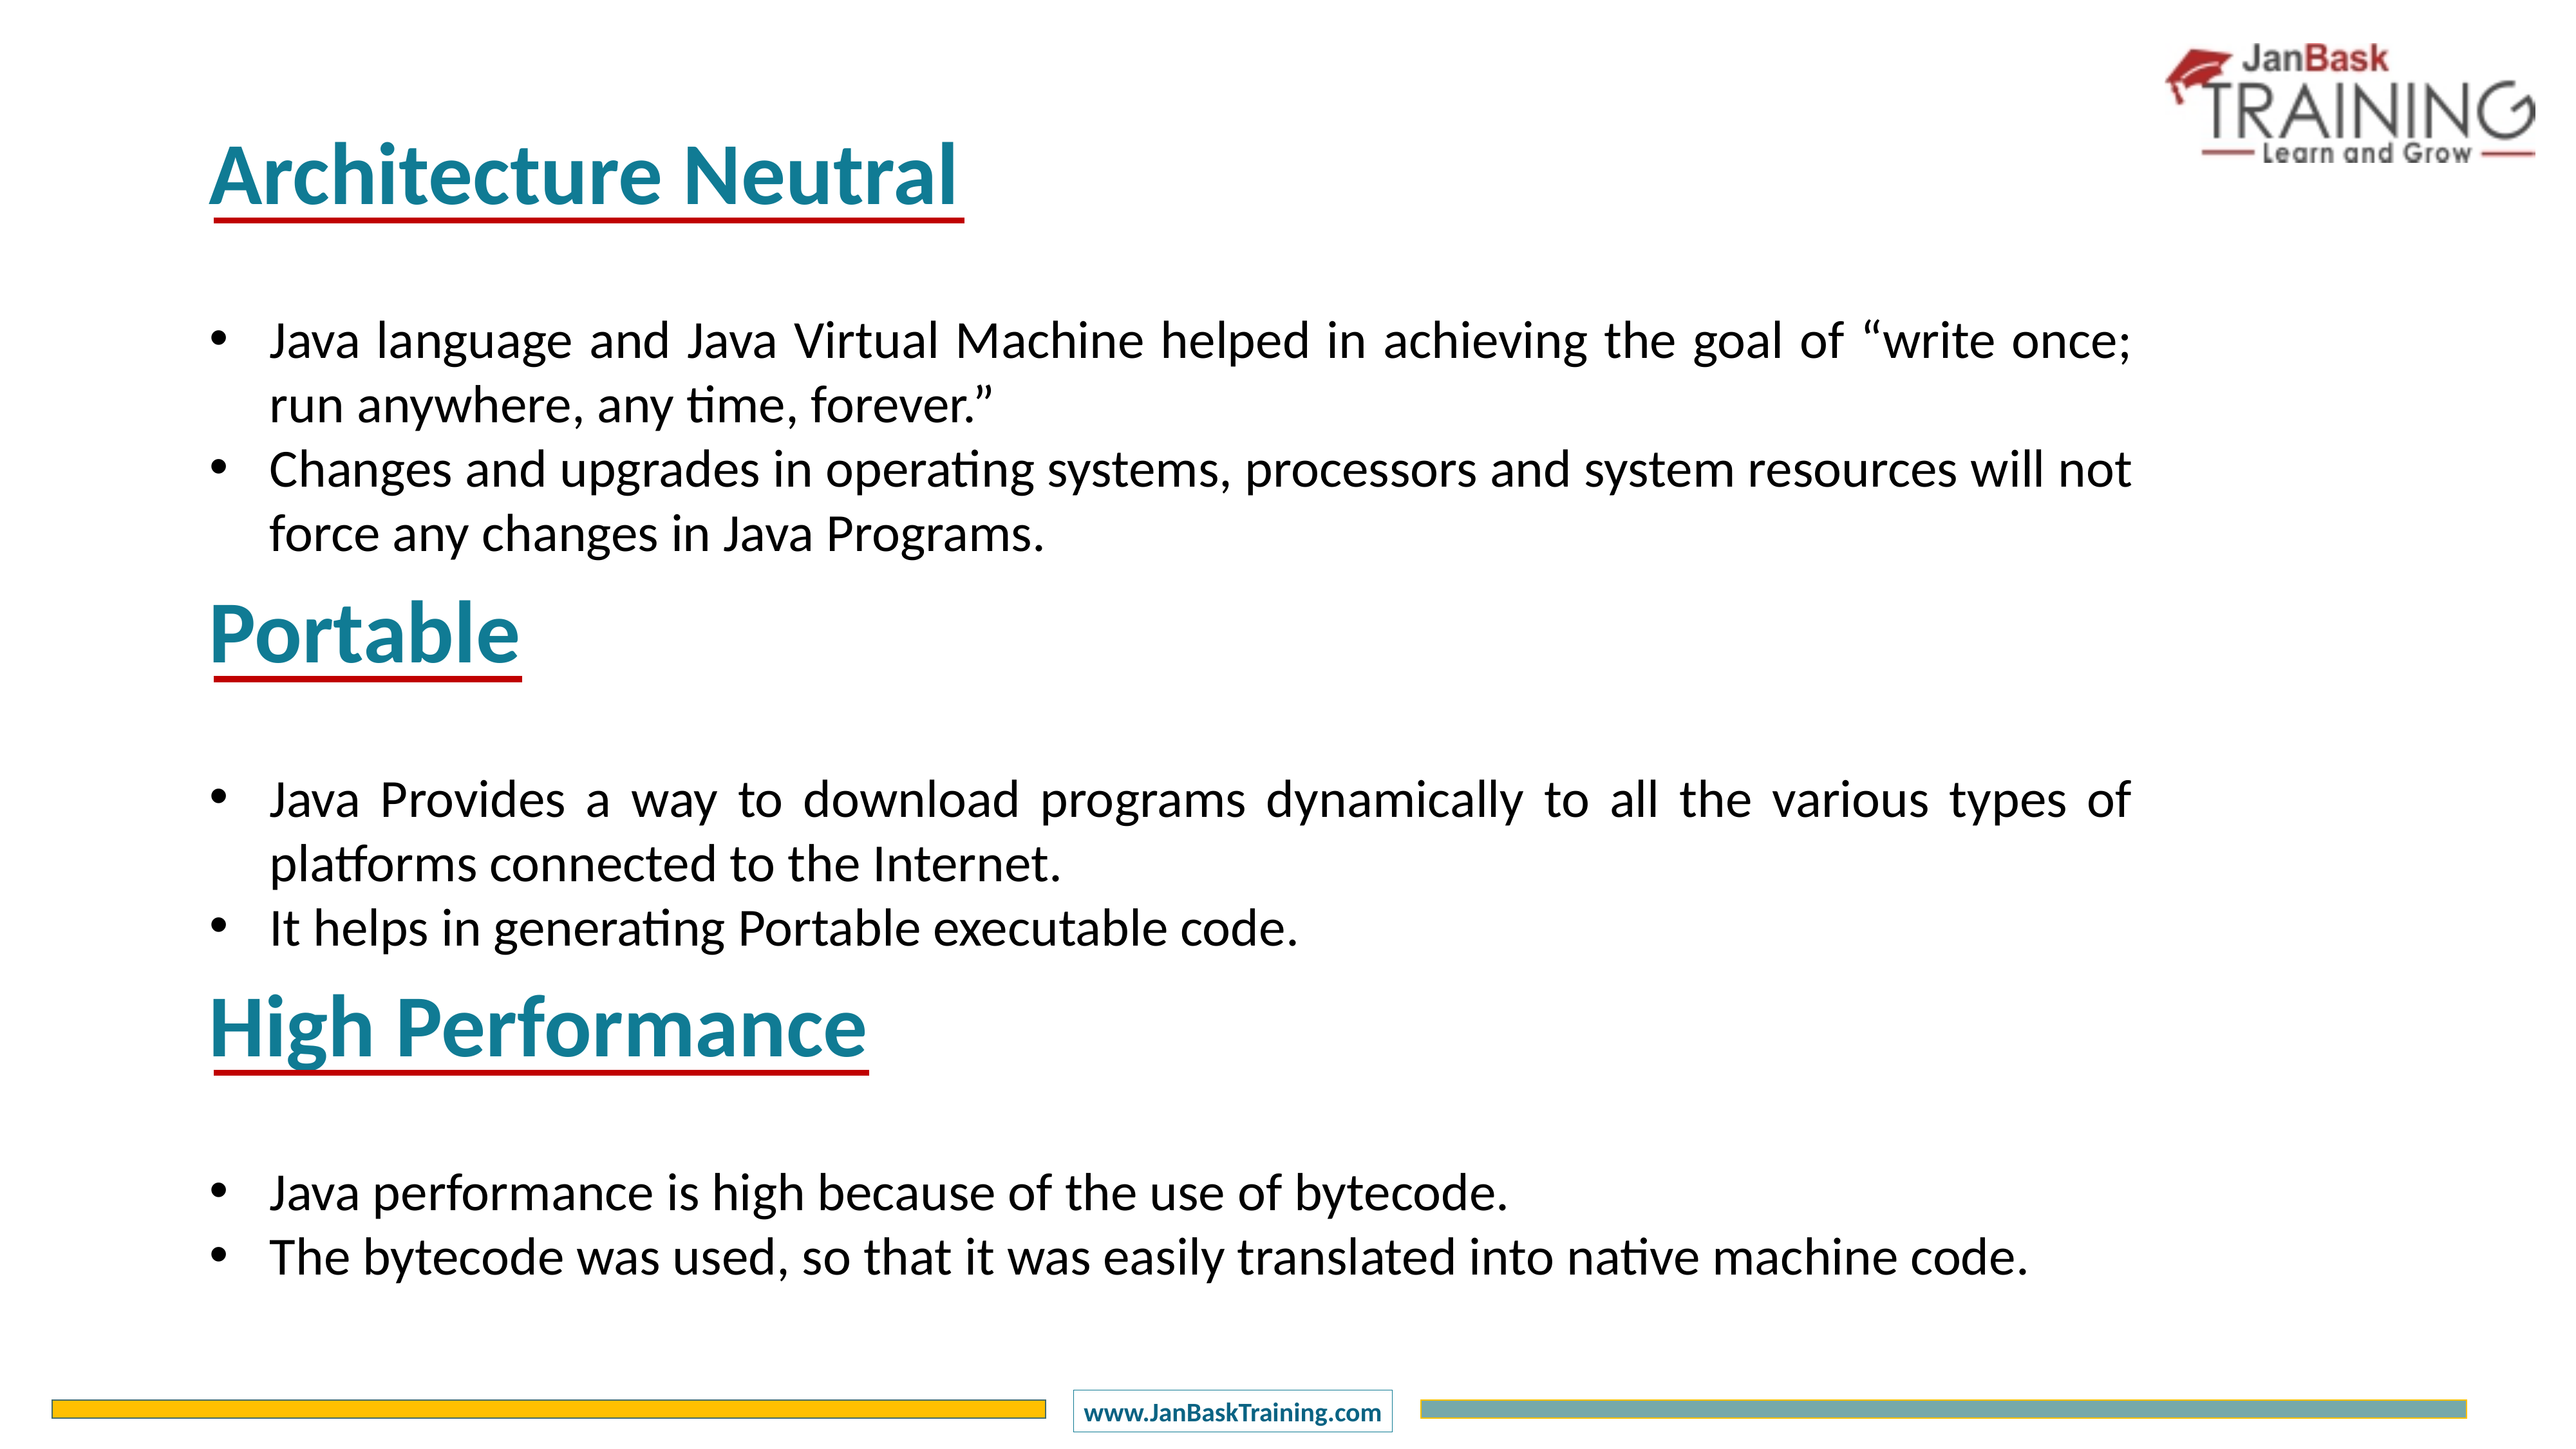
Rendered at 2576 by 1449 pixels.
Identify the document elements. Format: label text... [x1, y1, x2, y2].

text_box Portable [199, 570, 2006, 760]
text_box Java language and Java Virtual Machine helped in achieving the goal of “write once; run anywhere, any time, forever.” Changes and upgrades in operating systems, processors and system resources will not force any changes in Java Programs. [200, 300, 2144, 567]
text_box High Performance [199, 963, 2006, 1154]
text_box Architecture Neutral [199, 111, 2006, 302]
text_box Java Provides a way to download programs dynamically to all the various types of platforms connected to the Internet. It helps in generating Portable executable code. [200, 758, 2144, 962]
picture [2165, 43, 2535, 163]
text_box Java performance is high because of the use of bytecode. The bytecode was used, so that it was easily translated into native machine code. [200, 1152, 2144, 1291]
